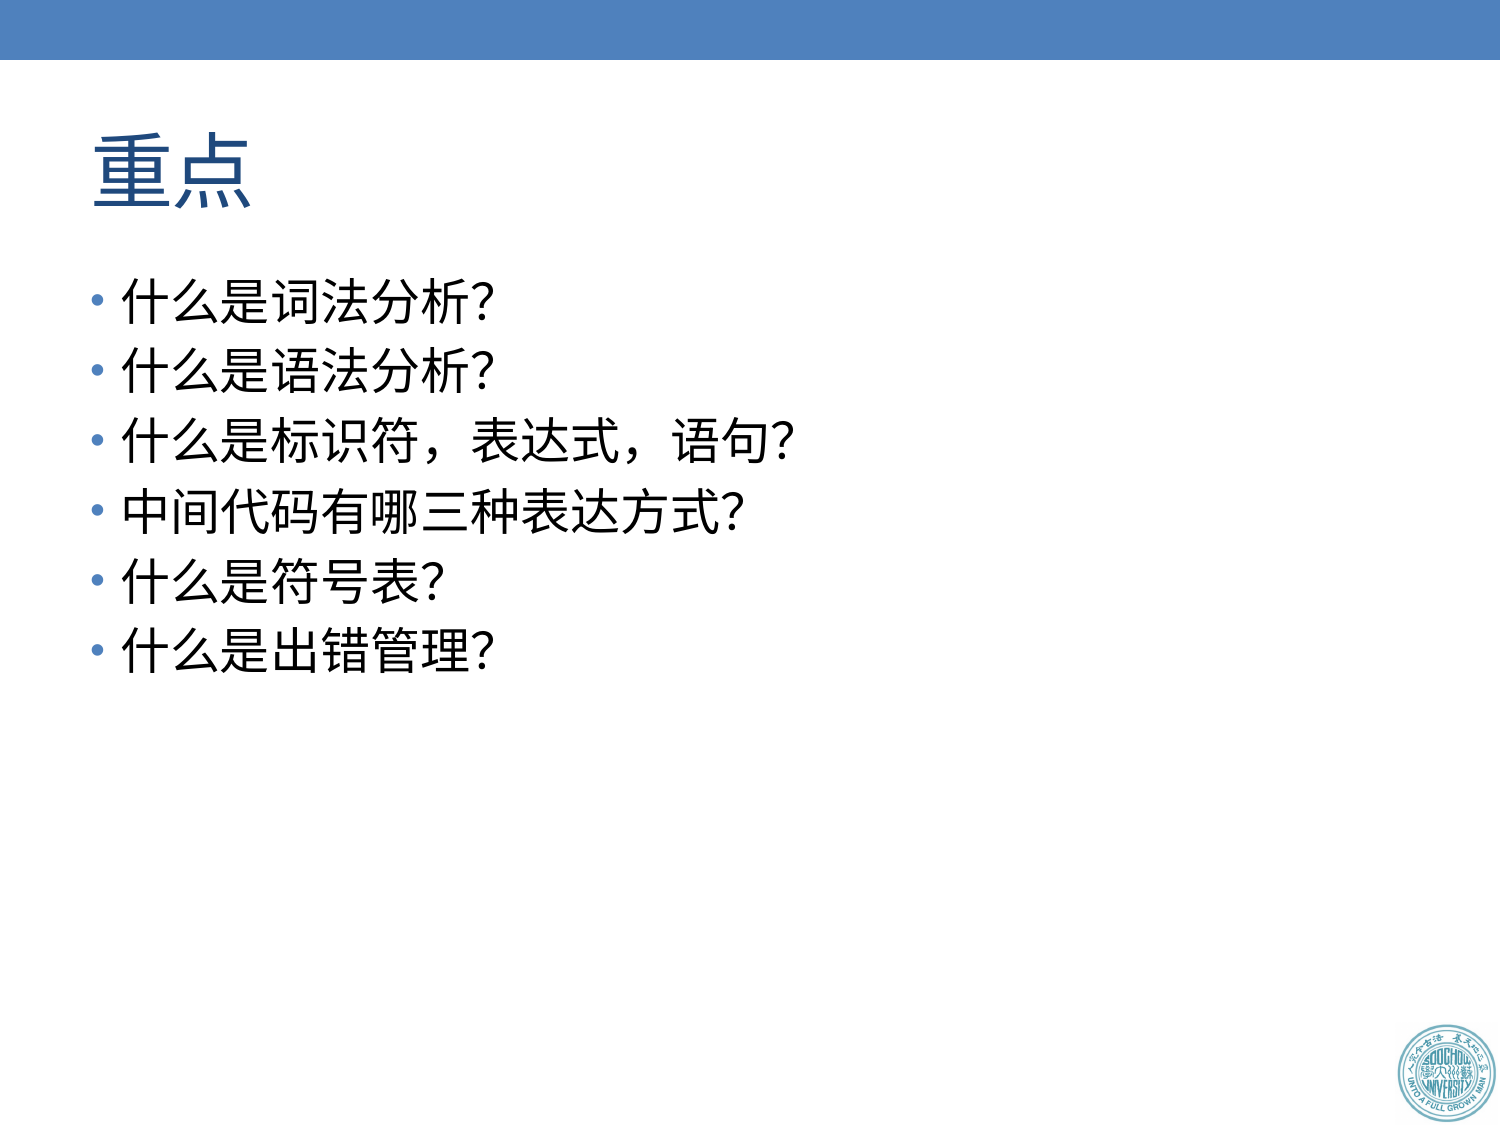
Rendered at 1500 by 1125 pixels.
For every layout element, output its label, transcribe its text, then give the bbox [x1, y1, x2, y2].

list 什么是词法分析？ 什么是语法分析？ 什么是标识符，表达式，语句？ 中间代码有哪三种表达方式？ 什么是符号表？ 什么是出错管理？ [75, 262, 1425, 1063]
title 重点 [75, 87, 1425, 250]
